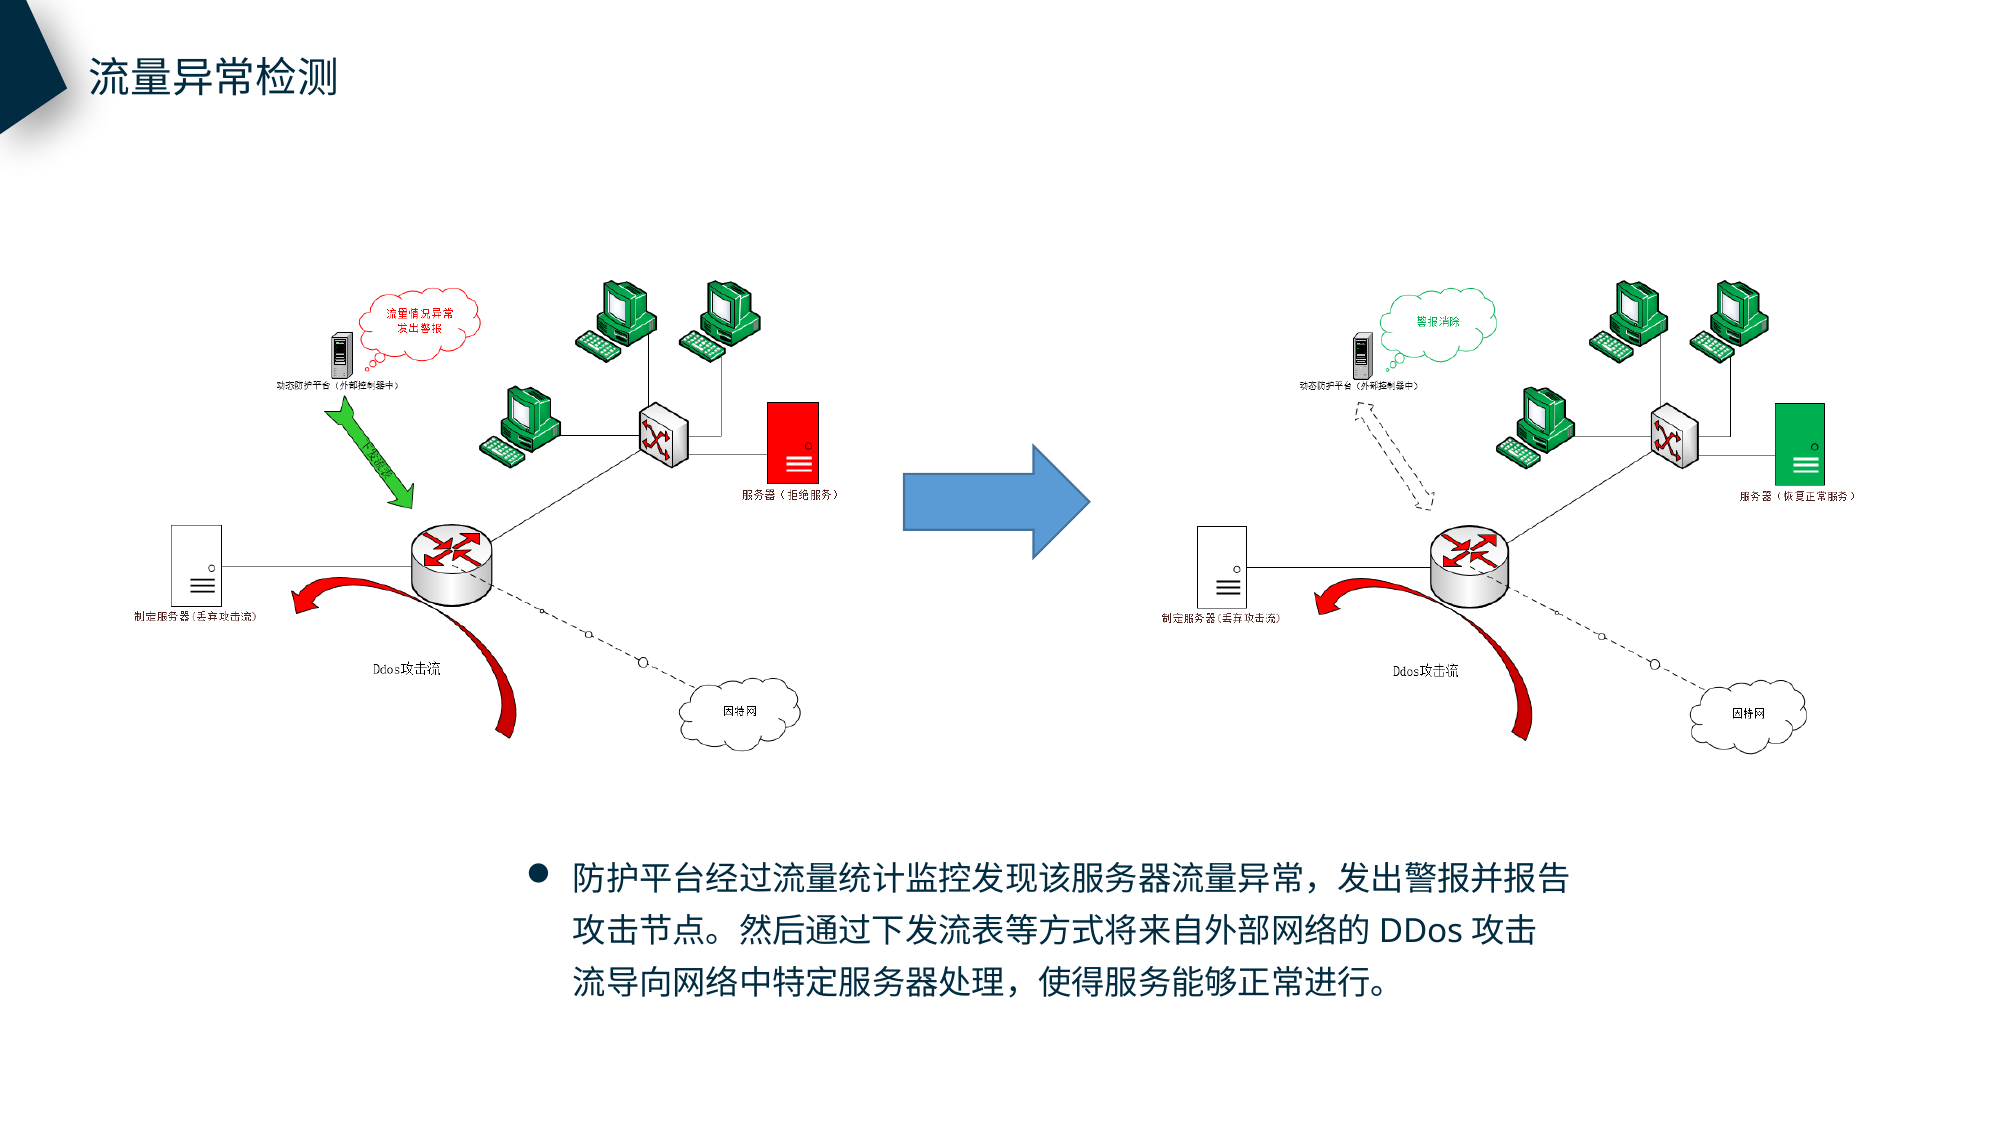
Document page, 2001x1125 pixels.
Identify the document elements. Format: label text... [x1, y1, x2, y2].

picture [1134, 259, 1877, 768]
text_box [902, 443, 1091, 561]
picture [113, 259, 860, 768]
text_box [0, 0, 68, 135]
text_box 流量异常检测 [77, 28, 355, 109]
text_box 防护平台经过流量统计监控发现该服务器流量异常，发出警报并报告攻击节点。然后通过下发流表等方式将来自外部网络的DDos攻击流导向网络中特定服务器处理，使得服务能够正常进行。 [511, 837, 1586, 1009]
